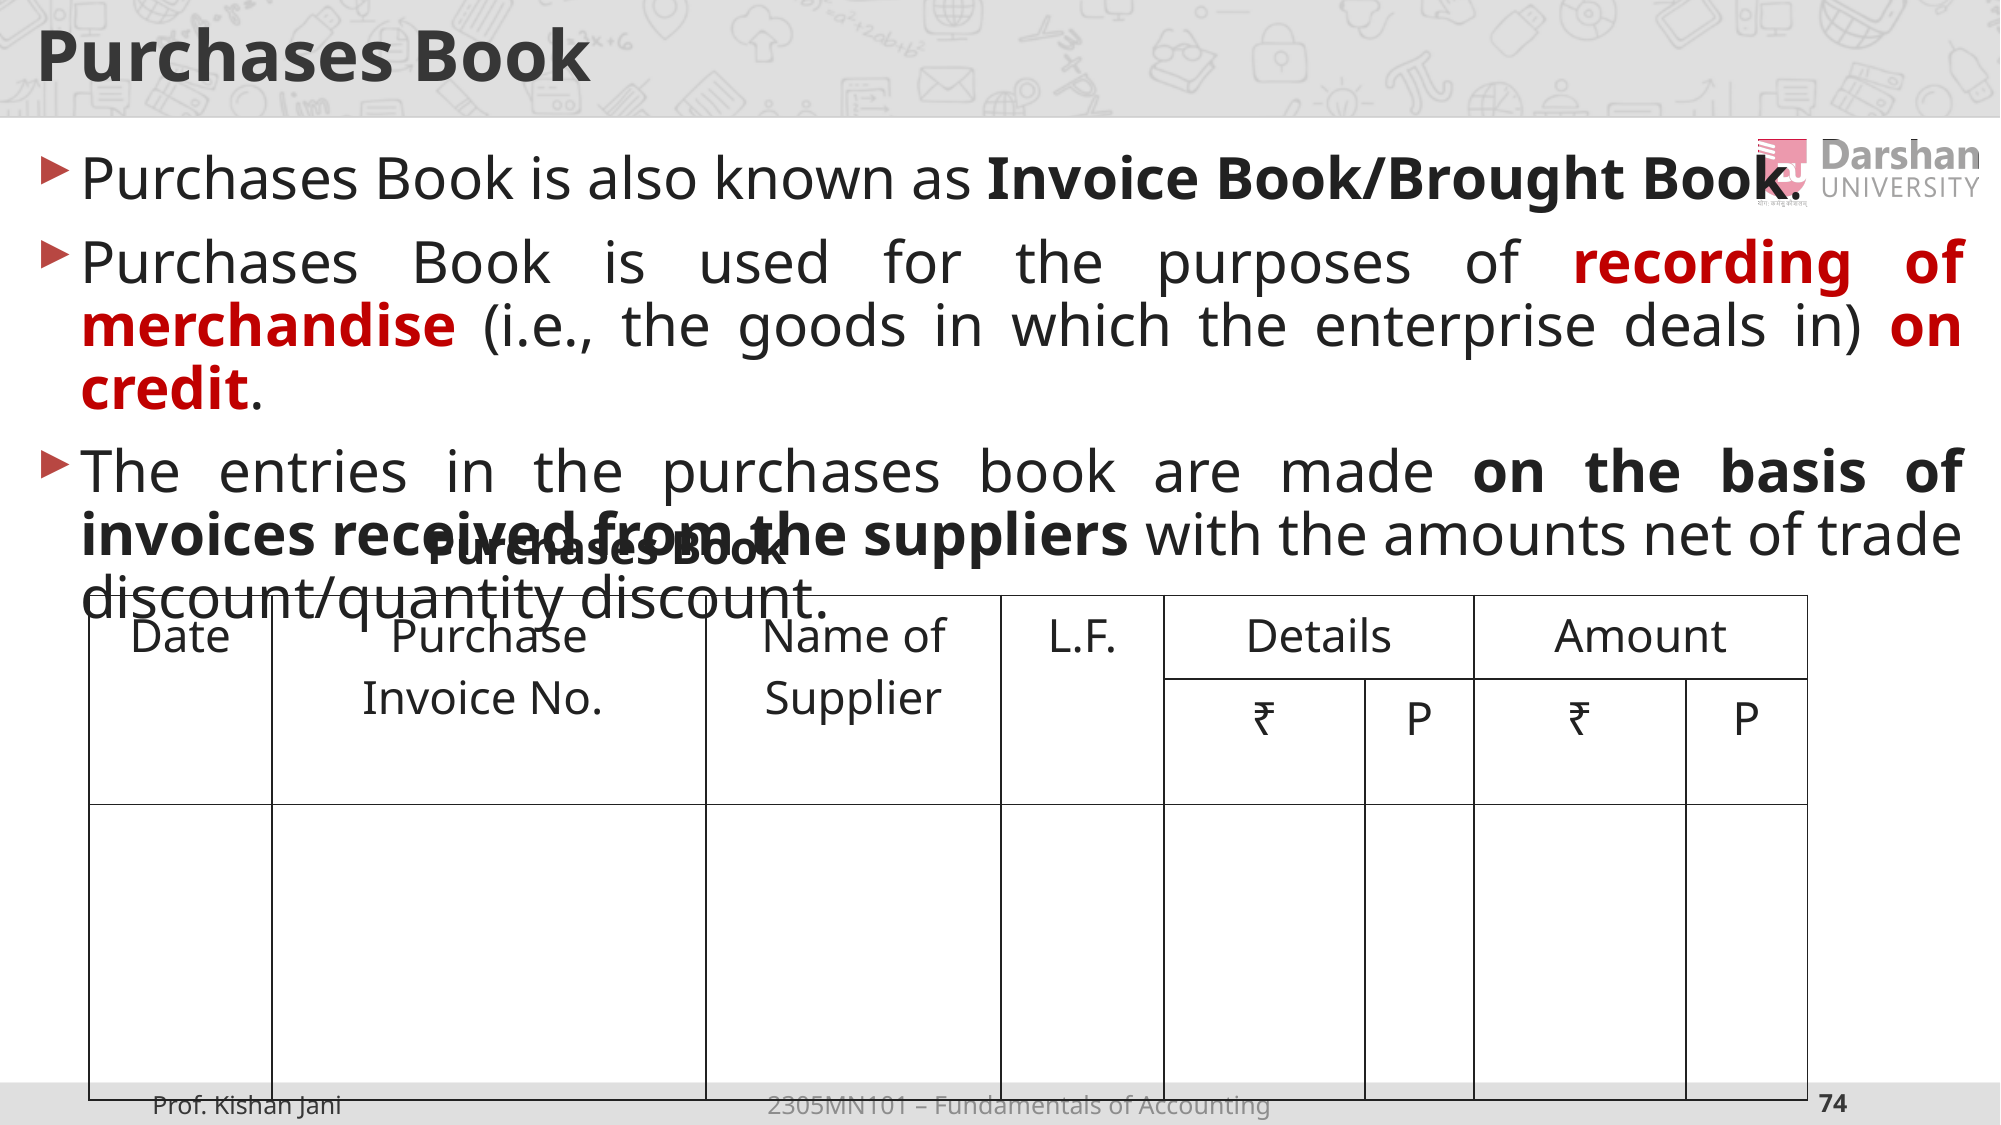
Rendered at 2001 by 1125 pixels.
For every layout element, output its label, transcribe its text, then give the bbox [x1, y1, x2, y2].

table_cell [1165, 805, 1364, 1099]
table_cell [707, 805, 1000, 1099]
table_cell P [1687, 680, 1807, 804]
table_cell ₹ [1165, 680, 1364, 804]
table_header Details [1165, 596, 1473, 678]
table_cell [1475, 805, 1685, 1099]
list Purchases Book is also known as Invoice Book/Brought Book. Purchases Book is used for the purposes of recording of merchandise (i.e., the goods in which the enterprise deals in) on credit. The entries in the purchases book are made on the basis of invoices received from the suppliers with the amounts net of trade discount/quantity discount. [21, 141, 1979, 1059]
table_cell ₹ [1475, 680, 1685, 804]
table_header Name of Supplier [707, 596, 1000, 804]
text_box Purchases Book [21, 511, 1876, 582]
table_cell [1366, 805, 1473, 1099]
table_header L.F. [1002, 596, 1163, 804]
table_cell [1002, 805, 1163, 1099]
table_header Purchase Invoice No. [273, 596, 705, 804]
table_header Date [90, 596, 271, 804]
table_cell [1687, 805, 1807, 1099]
table_cell [90, 805, 271, 1099]
title Purchases Book [0, 0, 2000, 117]
table_header Amount [1475, 596, 1807, 678]
table_cell [273, 805, 705, 1099]
table_cell P [1366, 680, 1473, 804]
